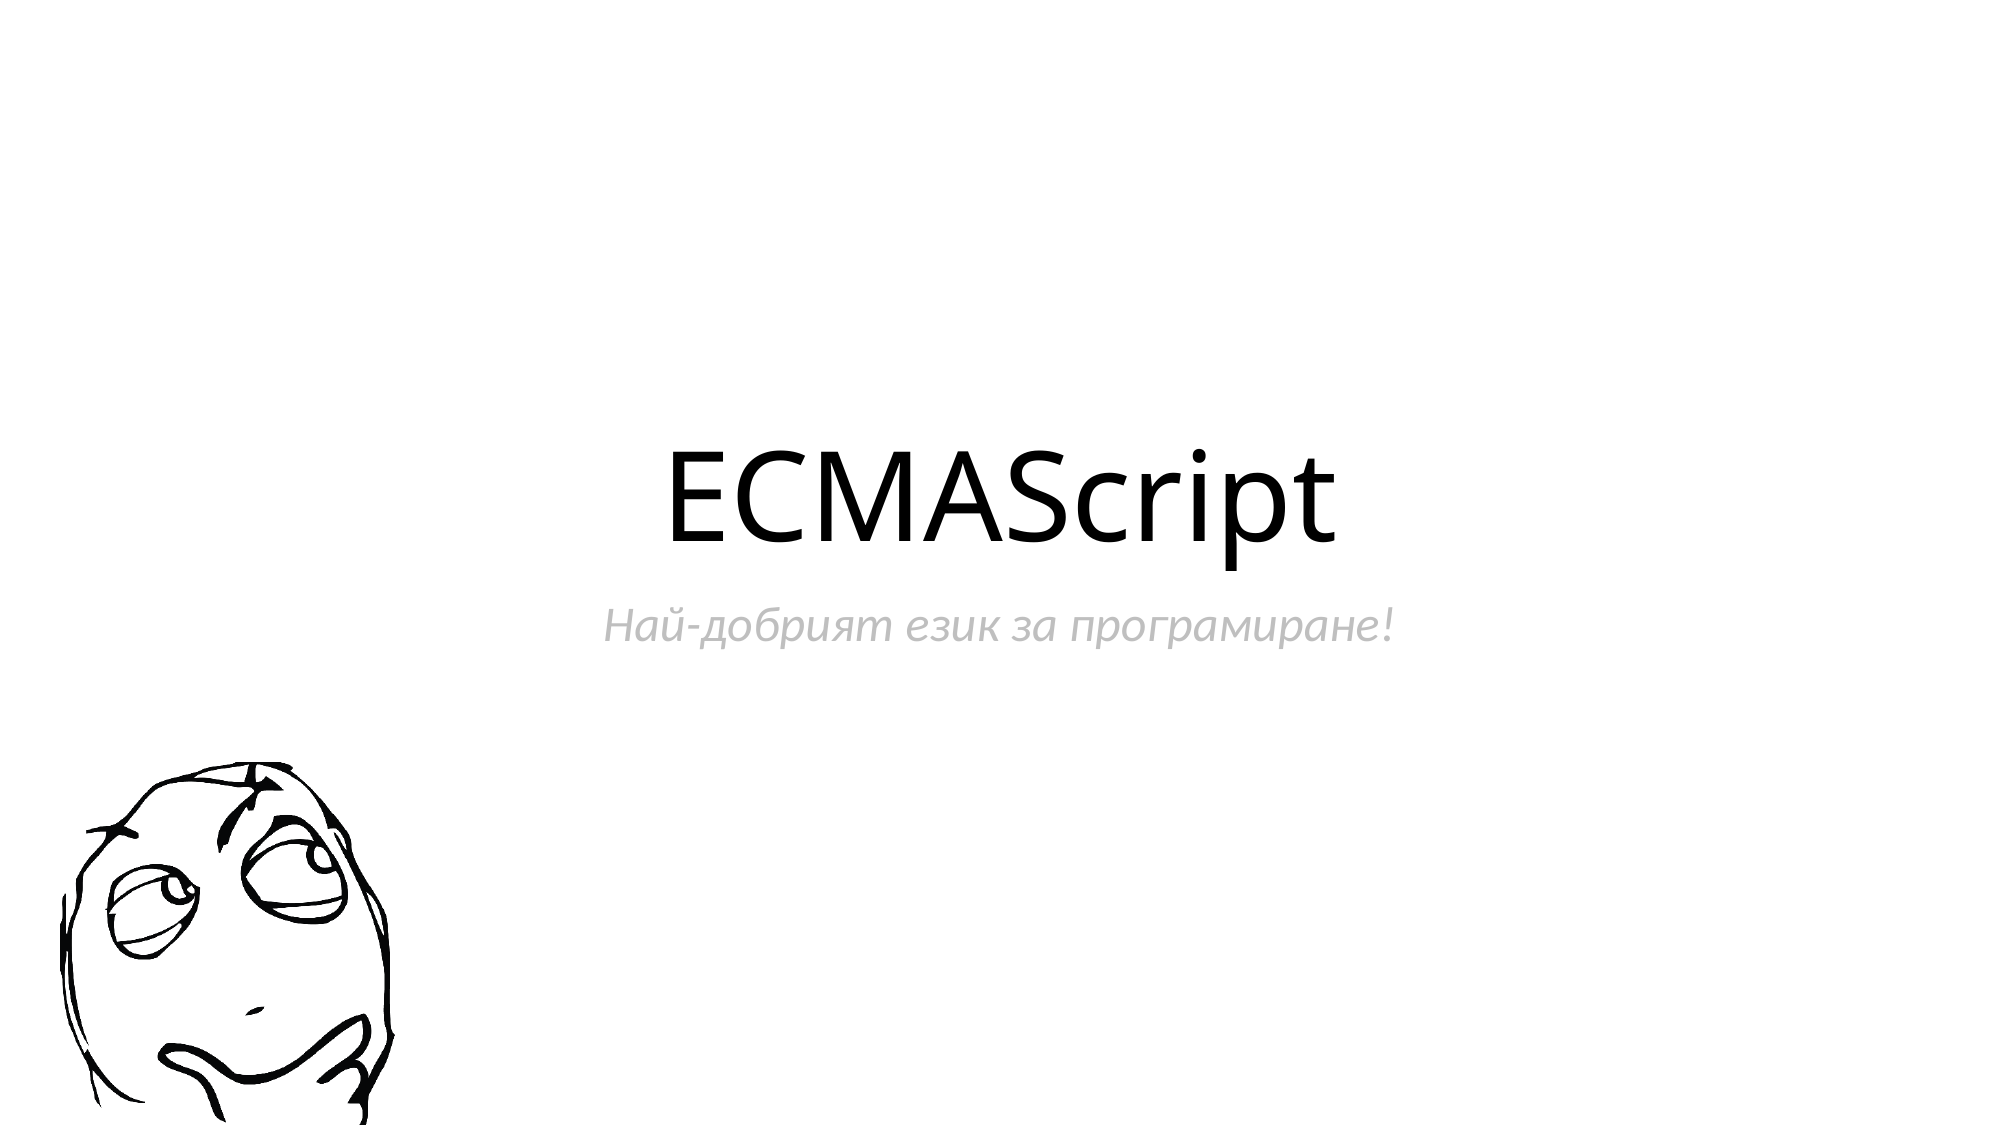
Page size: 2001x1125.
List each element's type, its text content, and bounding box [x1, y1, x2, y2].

title ECMAScript [249, 184, 1750, 576]
picture [60, 762, 395, 1125]
subtitle Най-добрият език за програмиране! [249, 590, 1750, 863]
